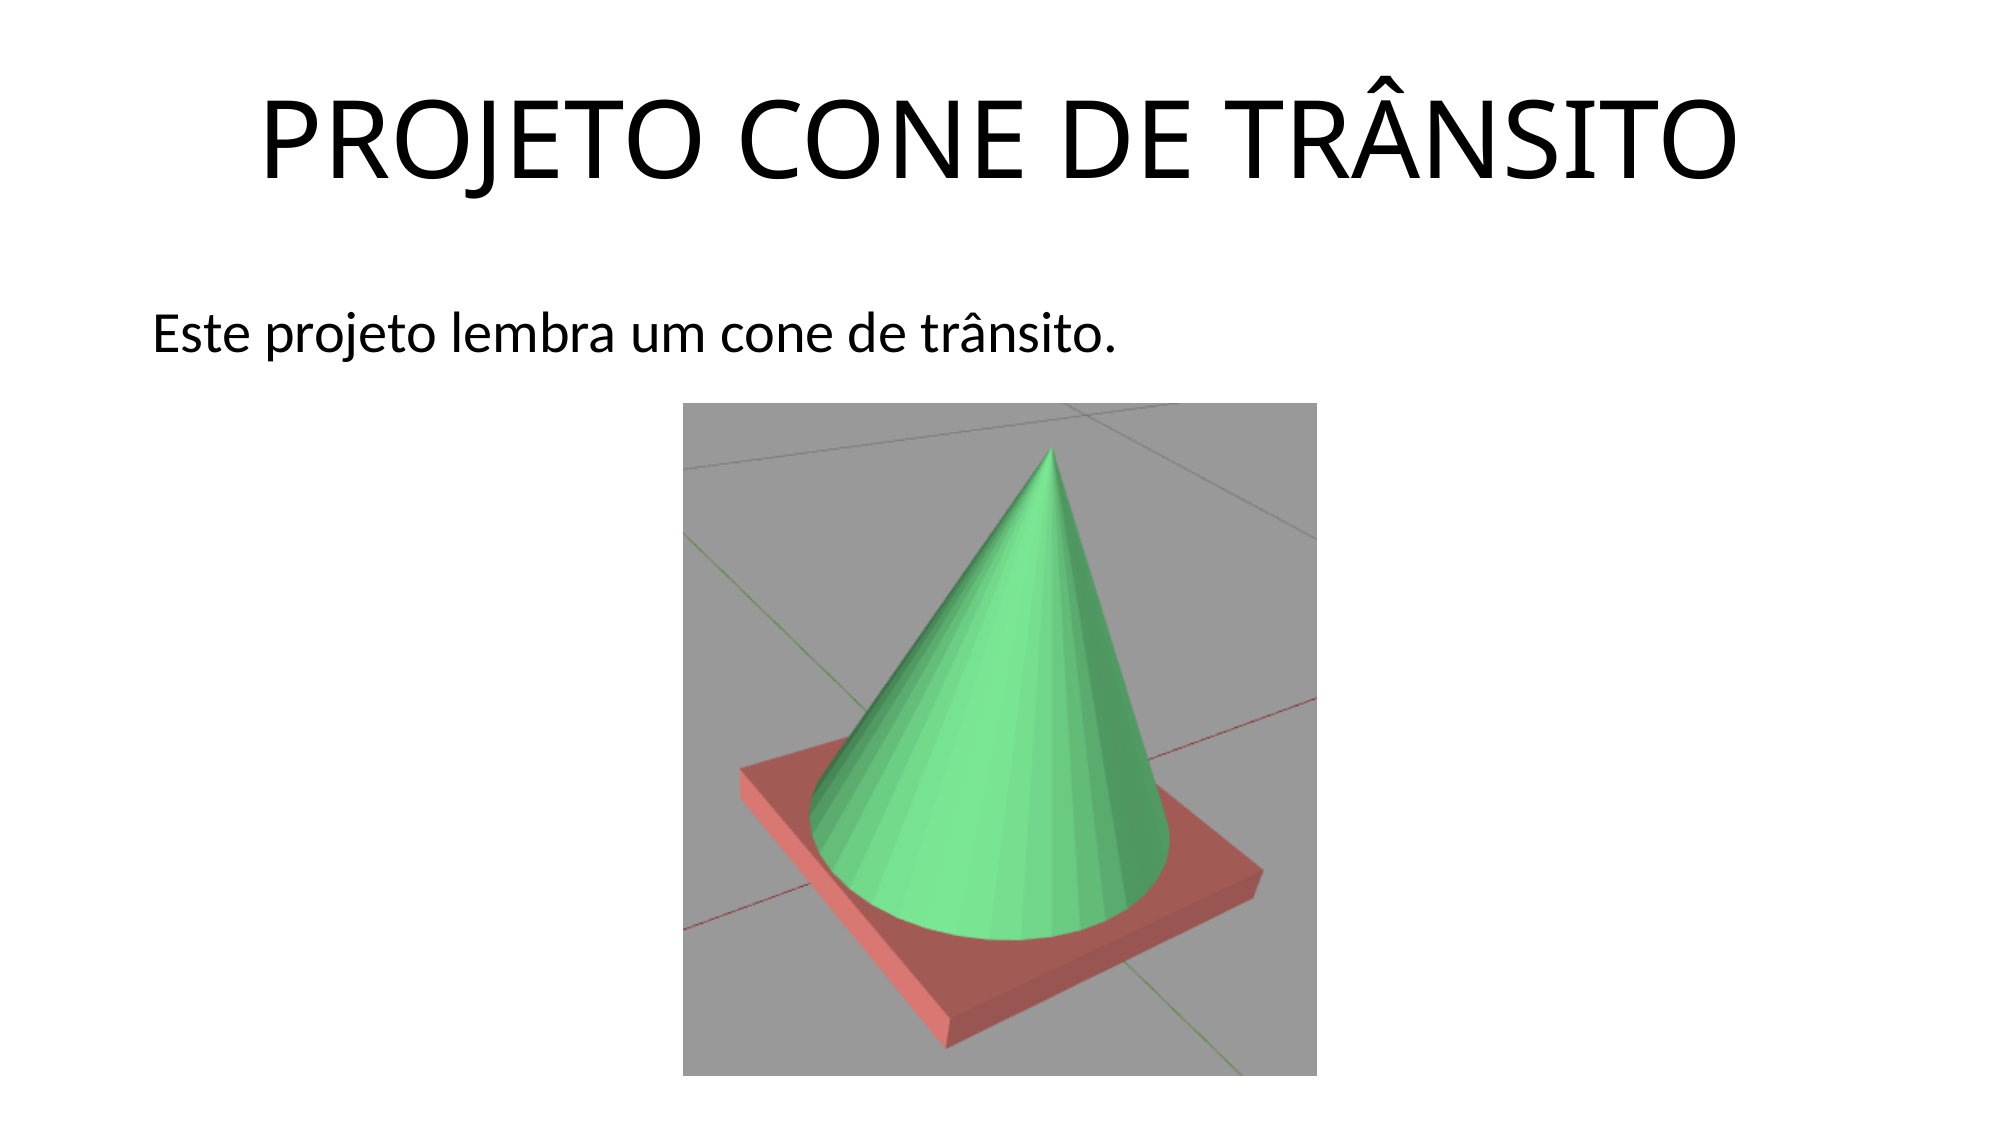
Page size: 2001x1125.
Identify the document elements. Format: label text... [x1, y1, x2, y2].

title PROJETO CONE DE TRÂNSITO [137, 76, 1863, 210]
picture [683, 403, 1317, 1077]
list Este projeto lembra um cone de trânsito. [137, 210, 1863, 1077]
